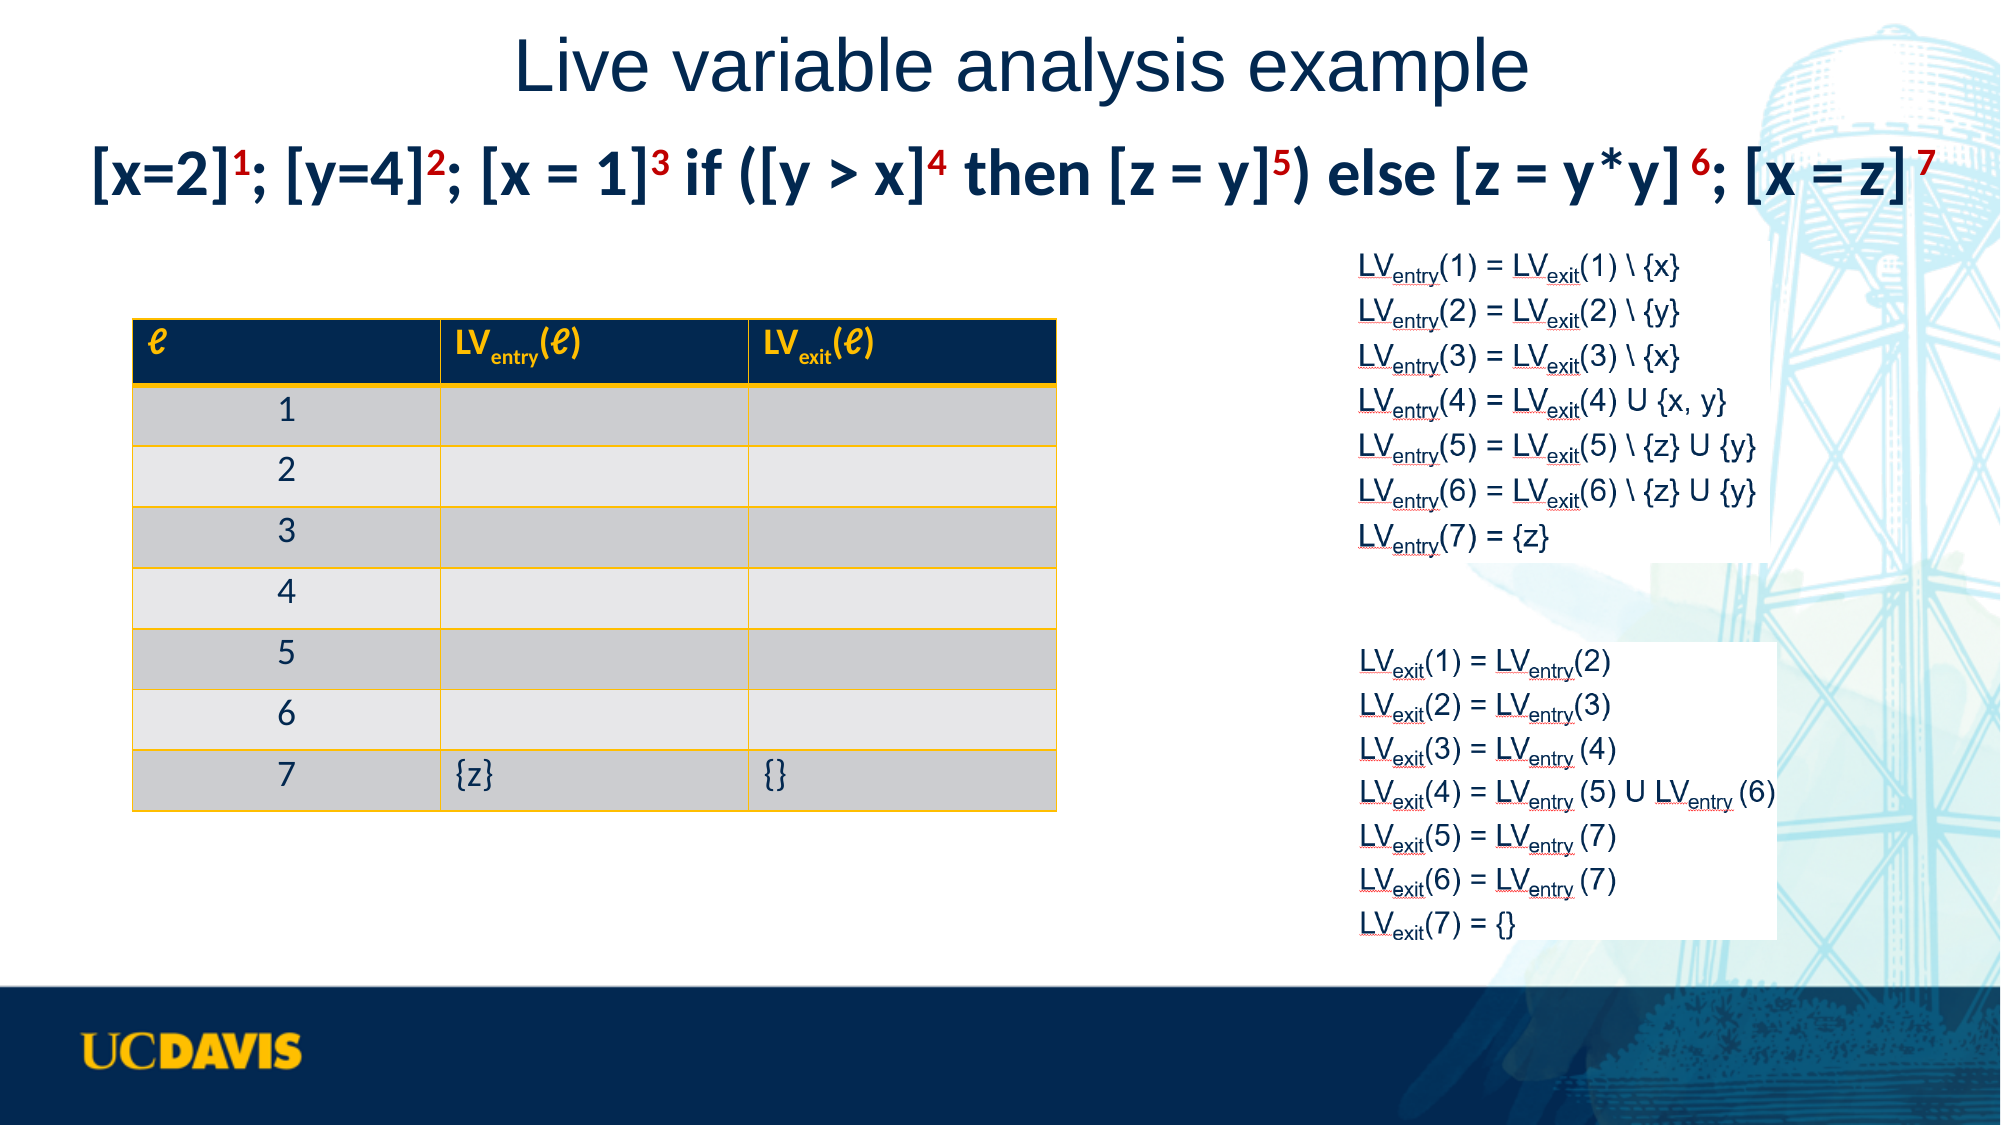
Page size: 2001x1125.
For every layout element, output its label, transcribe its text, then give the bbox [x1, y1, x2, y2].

table_cell 7 [133, 751, 440, 810]
table_cell 5 [133, 630, 440, 689]
title Live variable analysis example [0, 0, 2000, 115]
table_cell 1 [133, 388, 440, 445]
table_cell [749, 508, 1056, 567]
picture [0, 0, 2001, 1125]
table_cell 4 [133, 569, 440, 628]
table_cell [749, 569, 1056, 628]
table_cell [749, 388, 1056, 445]
table_cell [441, 630, 748, 689]
table_cell {} [749, 751, 1056, 810]
table_header ℓ [133, 320, 440, 383]
table_cell [749, 630, 1056, 689]
table_cell [441, 447, 748, 506]
table_cell [441, 508, 748, 567]
table_cell [749, 690, 1056, 749]
table_cell 2 [133, 447, 440, 506]
table_cell {z} [441, 751, 748, 810]
table_cell [441, 690, 748, 749]
text_box [x=2]1; [y=4]2; [x = 1]3 if ([y > x]4 then [z = y]5) else [z = y*y] 6; [x = z] 7 [75, 121, 1952, 228]
table_cell 6 [133, 690, 440, 749]
table_cell [441, 569, 748, 628]
table_header LVentry(ℓ) [441, 320, 748, 383]
table_header LVexit(ℓ) [749, 320, 1056, 383]
table_cell [441, 388, 748, 445]
table_cell 3 [133, 508, 440, 567]
table_cell [749, 447, 1056, 506]
